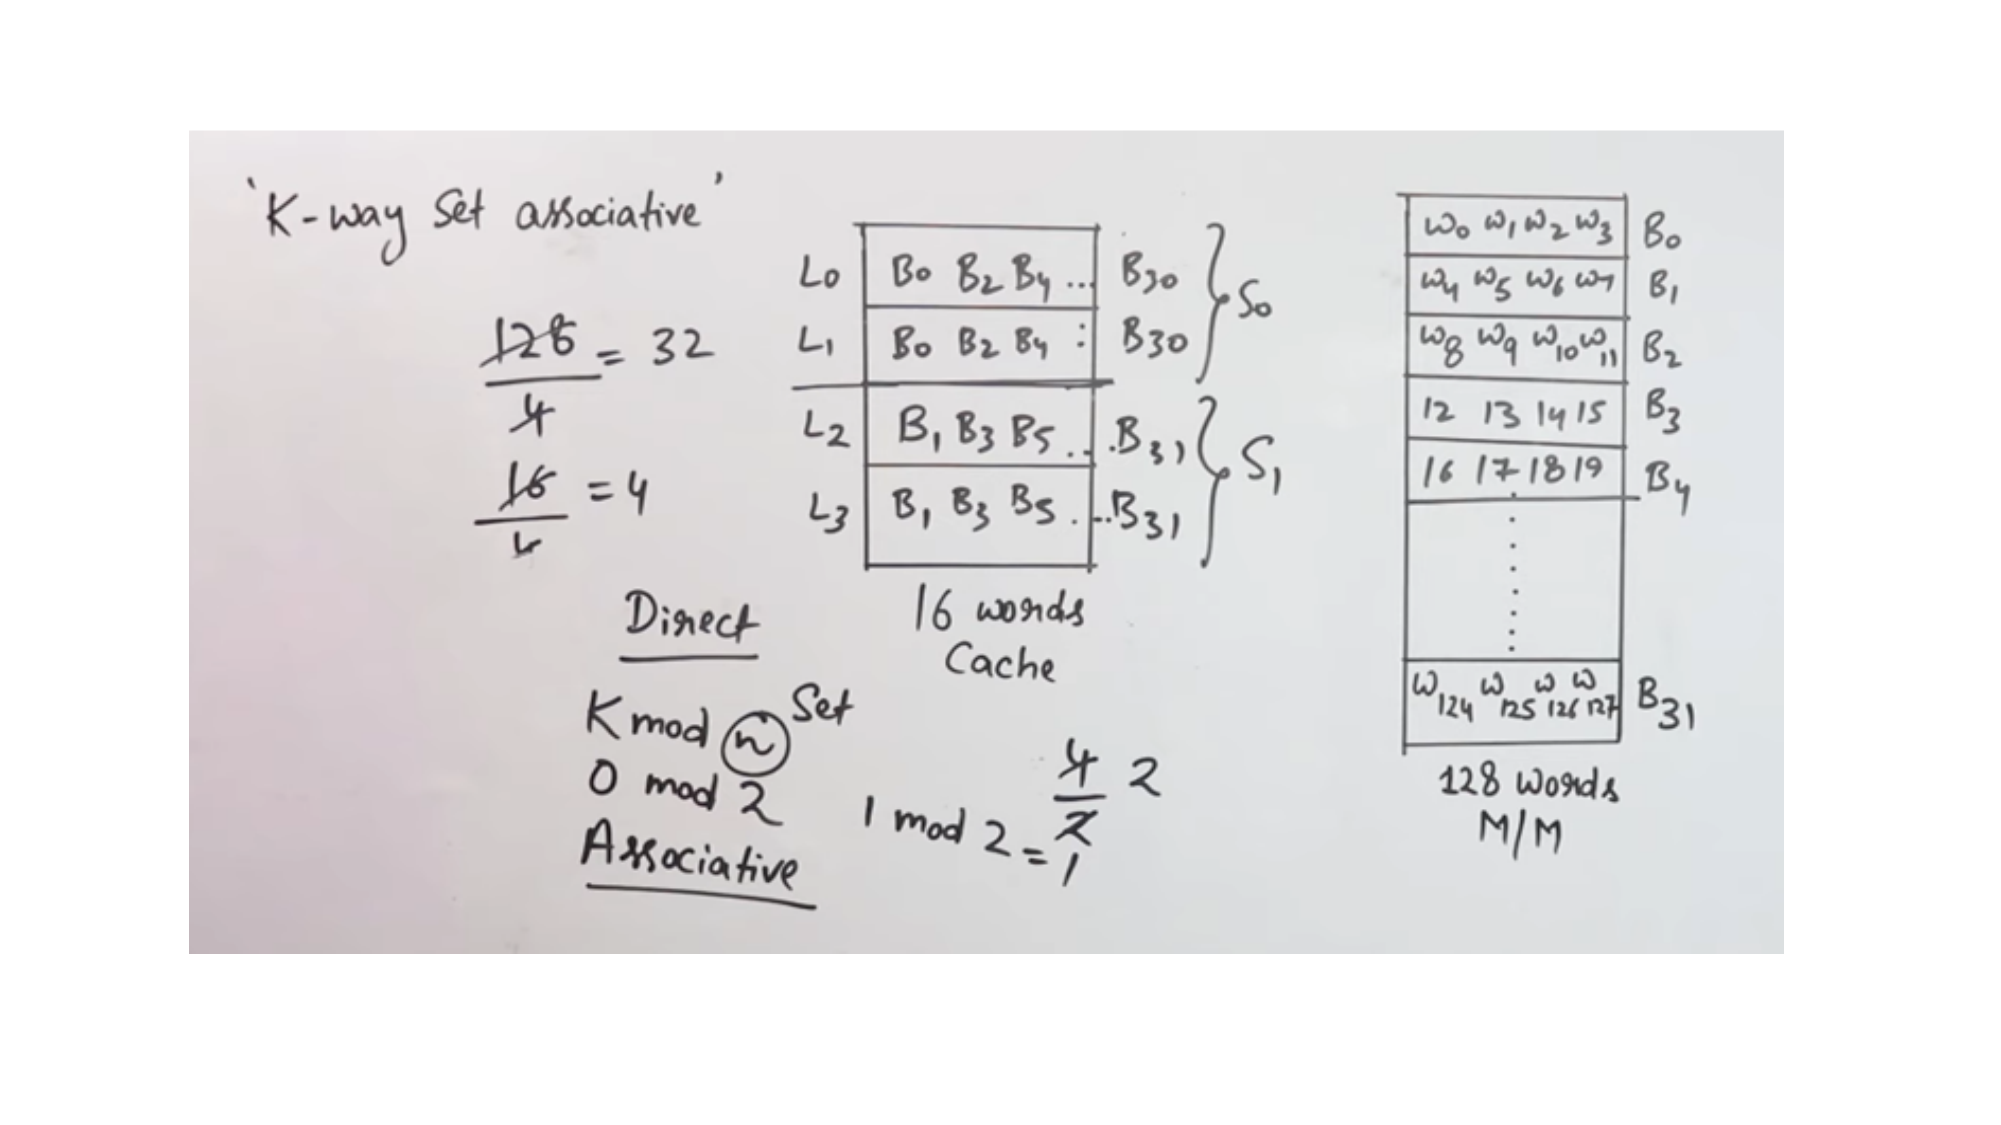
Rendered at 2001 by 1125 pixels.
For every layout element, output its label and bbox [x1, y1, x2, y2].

picture [189, 129, 1784, 954]
